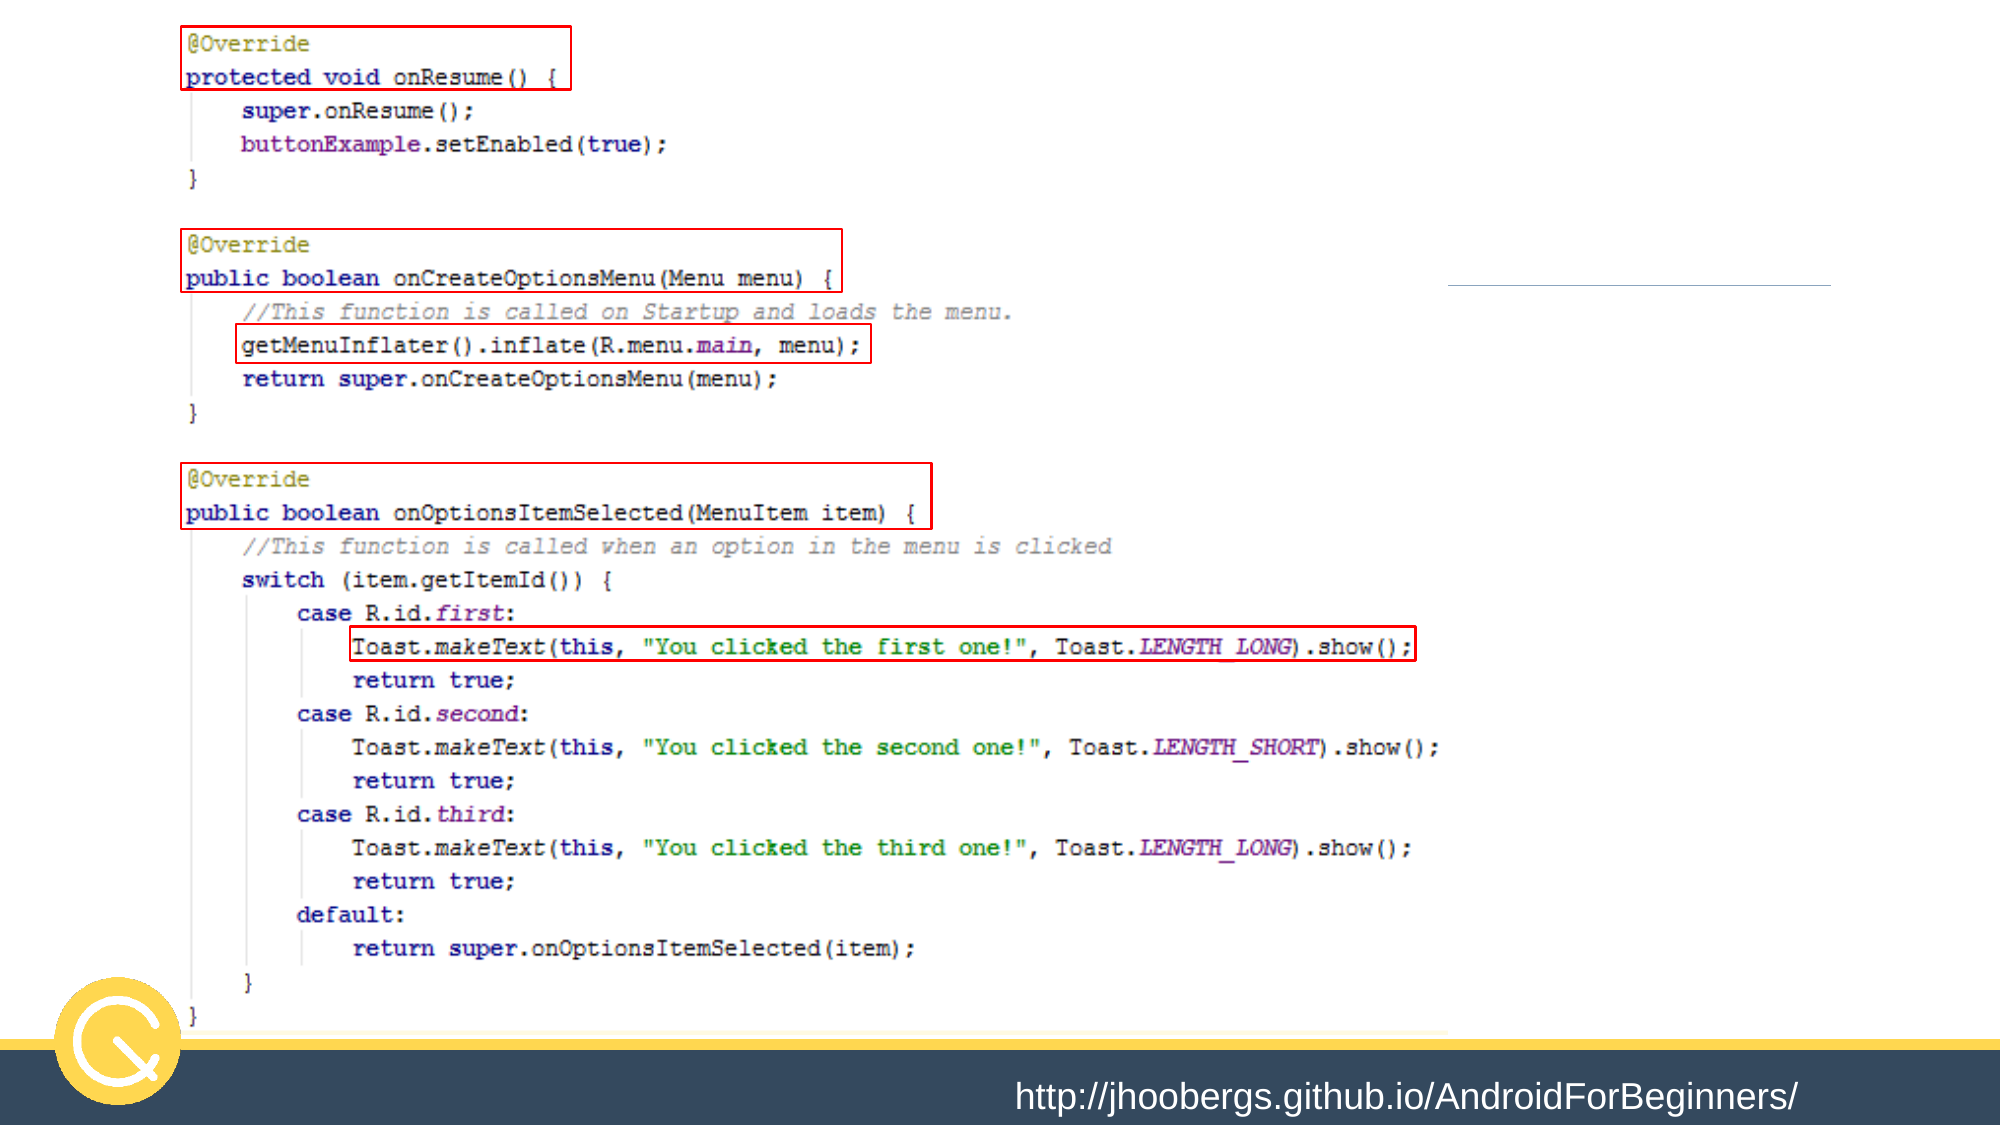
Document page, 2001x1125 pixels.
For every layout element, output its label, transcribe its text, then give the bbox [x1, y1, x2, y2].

picture [54, 25, 1448, 1105]
text_box http://jhoobergs.github.io/AndroidForBeginners/ [999, 1064, 1916, 1125]
